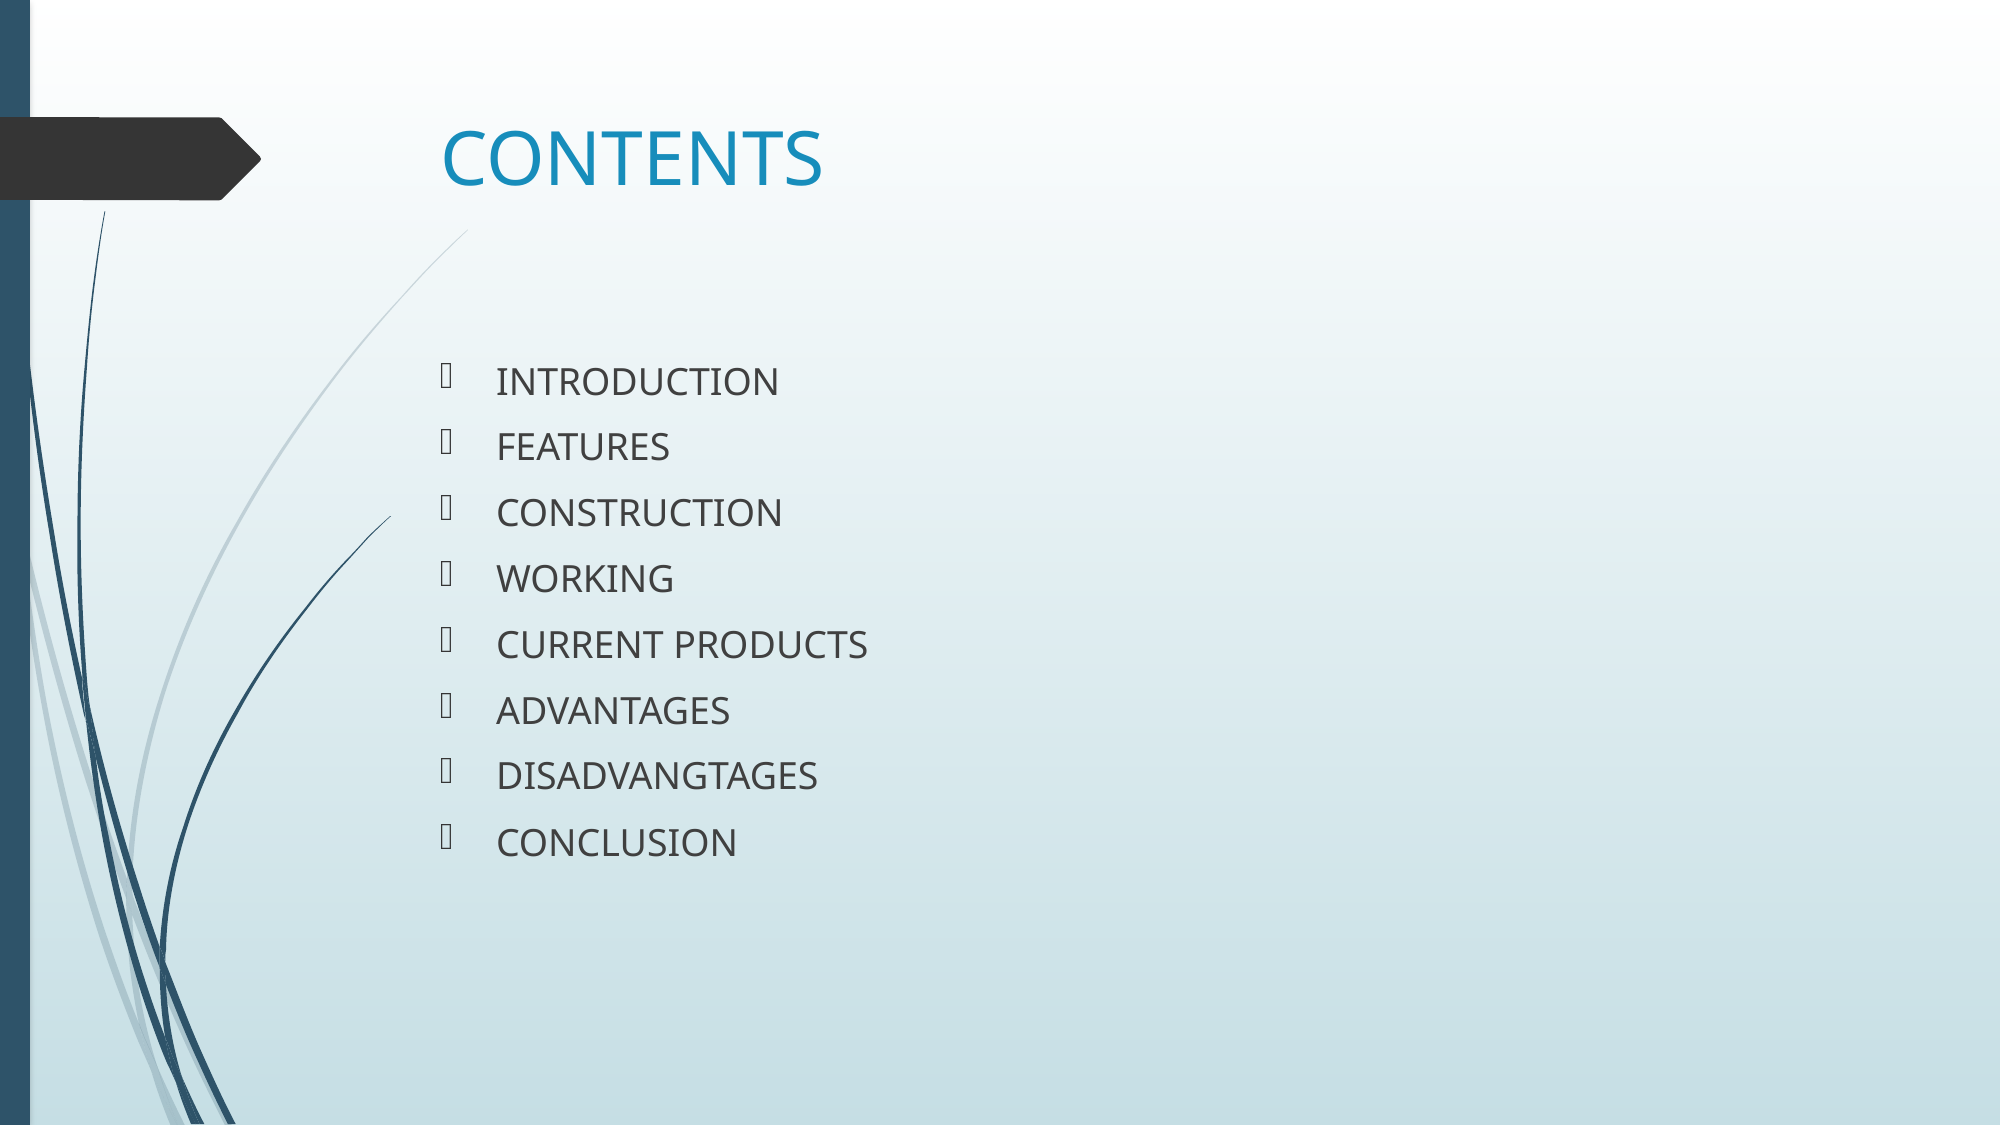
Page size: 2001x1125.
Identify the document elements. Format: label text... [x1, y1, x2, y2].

list INTRODUCTION FEATURES CONSTRUCTION WORKING CURRENT PRODUCTS ADVANTAGES DISADVANGTAGES CONCLUSION [424, 350, 1888, 970]
title CONTENTS [425, 102, 1888, 313]
